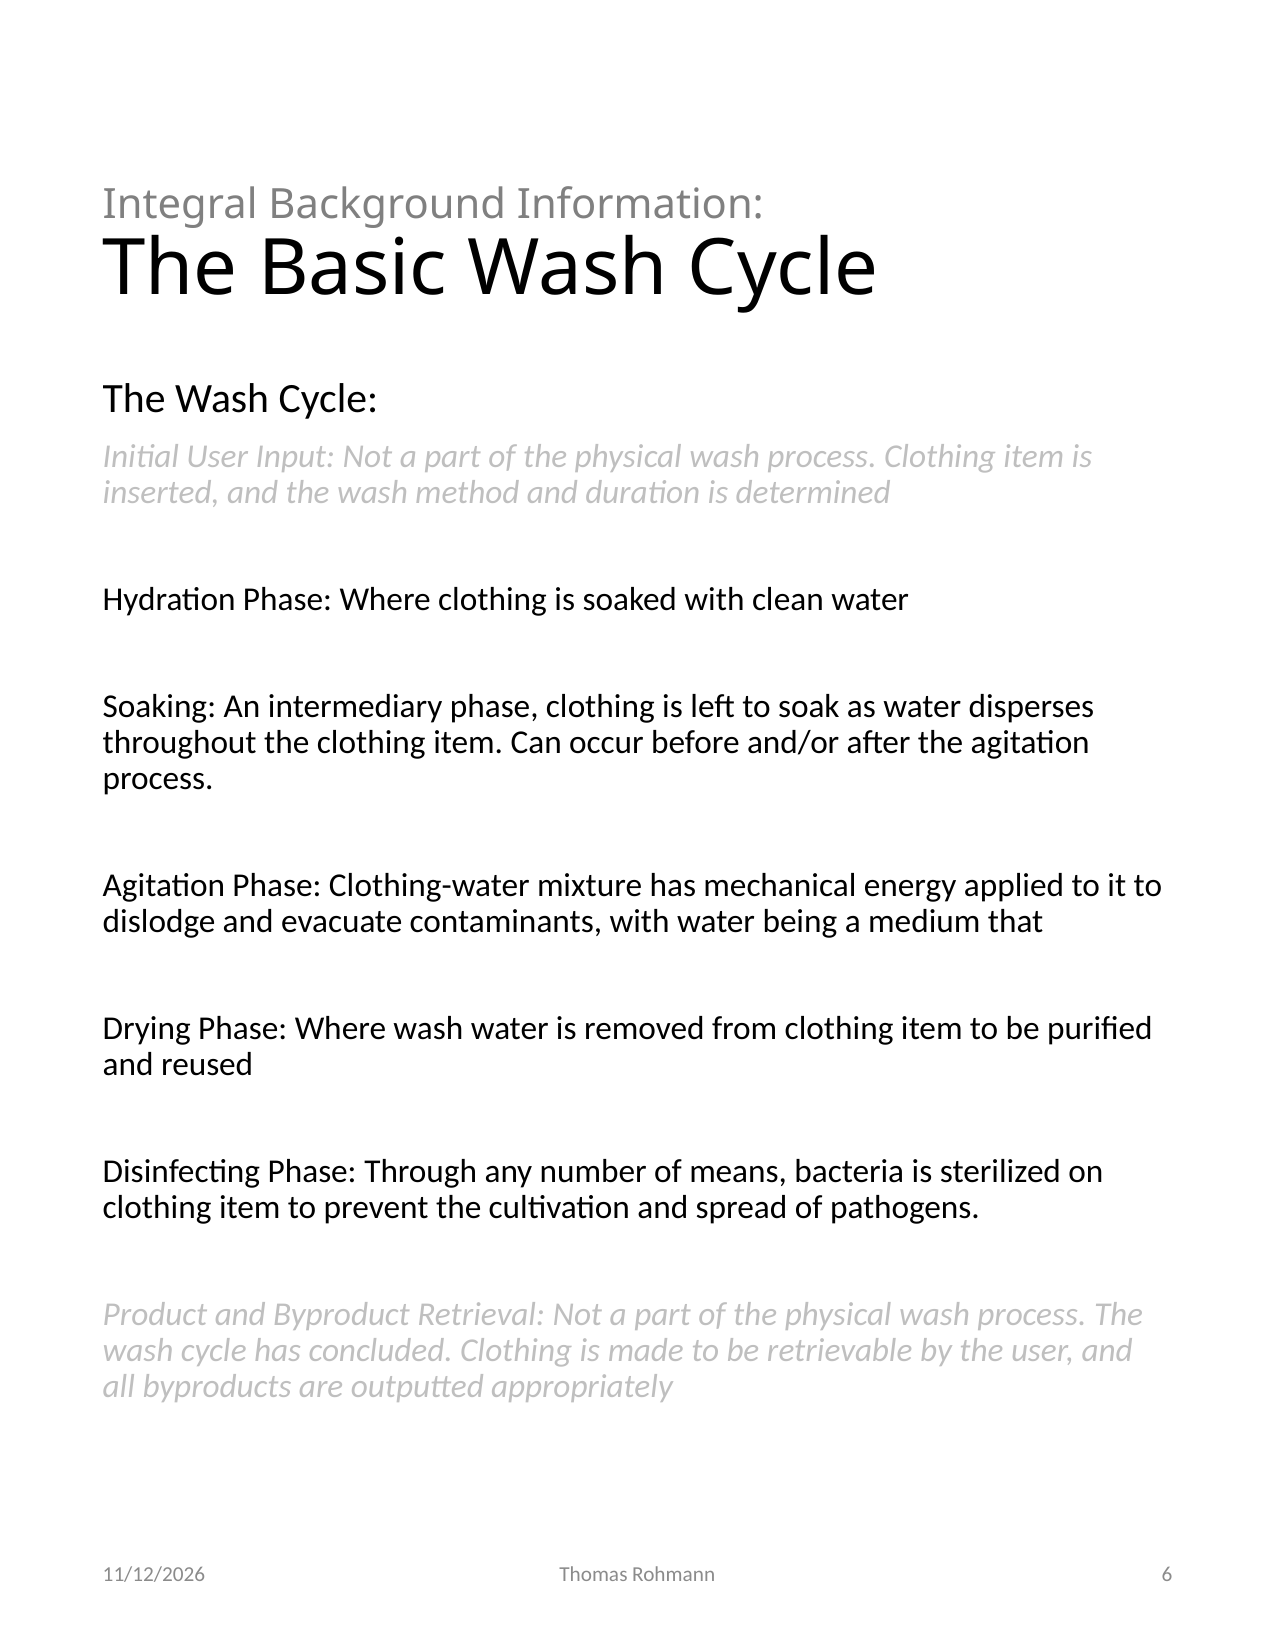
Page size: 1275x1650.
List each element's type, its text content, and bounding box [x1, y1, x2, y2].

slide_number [87, 1529, 375, 1618]
footer Thomas Rohmann [422, 1529, 853, 1618]
title Integral Background Information: The Basic Wash Cycle [87, 87, 1188, 368]
list The Wash Cycle: Initial User Input: Not a part of the physical wash process. Clothing item is inserted, and the wash method and duration is determined Hydration Phase: Where clothing is soaked with clean water Soaking: An intermediary phase, clothing is left to soak as water disperses throughout the clothing item. Can occur before and/or after the agitation process. Agitation Phase: Clothing-water mixture has mechanical energy applied to it to dislodge and evacuate contaminants, with water being a medium that Drying Phase: Where wash water is removed from clothing item to be purified and reused Disinfecting Phase: Through any number of means, bacteria is sterilized on clothing item to prevent the cultivation and spread of pathogens. Product and Byproduct Retrieval: Not a part of the physical wash process. The wash cycle has concluded. Clothing is made to be retrievable by the user, and all byproducts are outputted appropriately [87, 368, 1188, 1487]
slide_number 6 [900, 1529, 1188, 1618]
